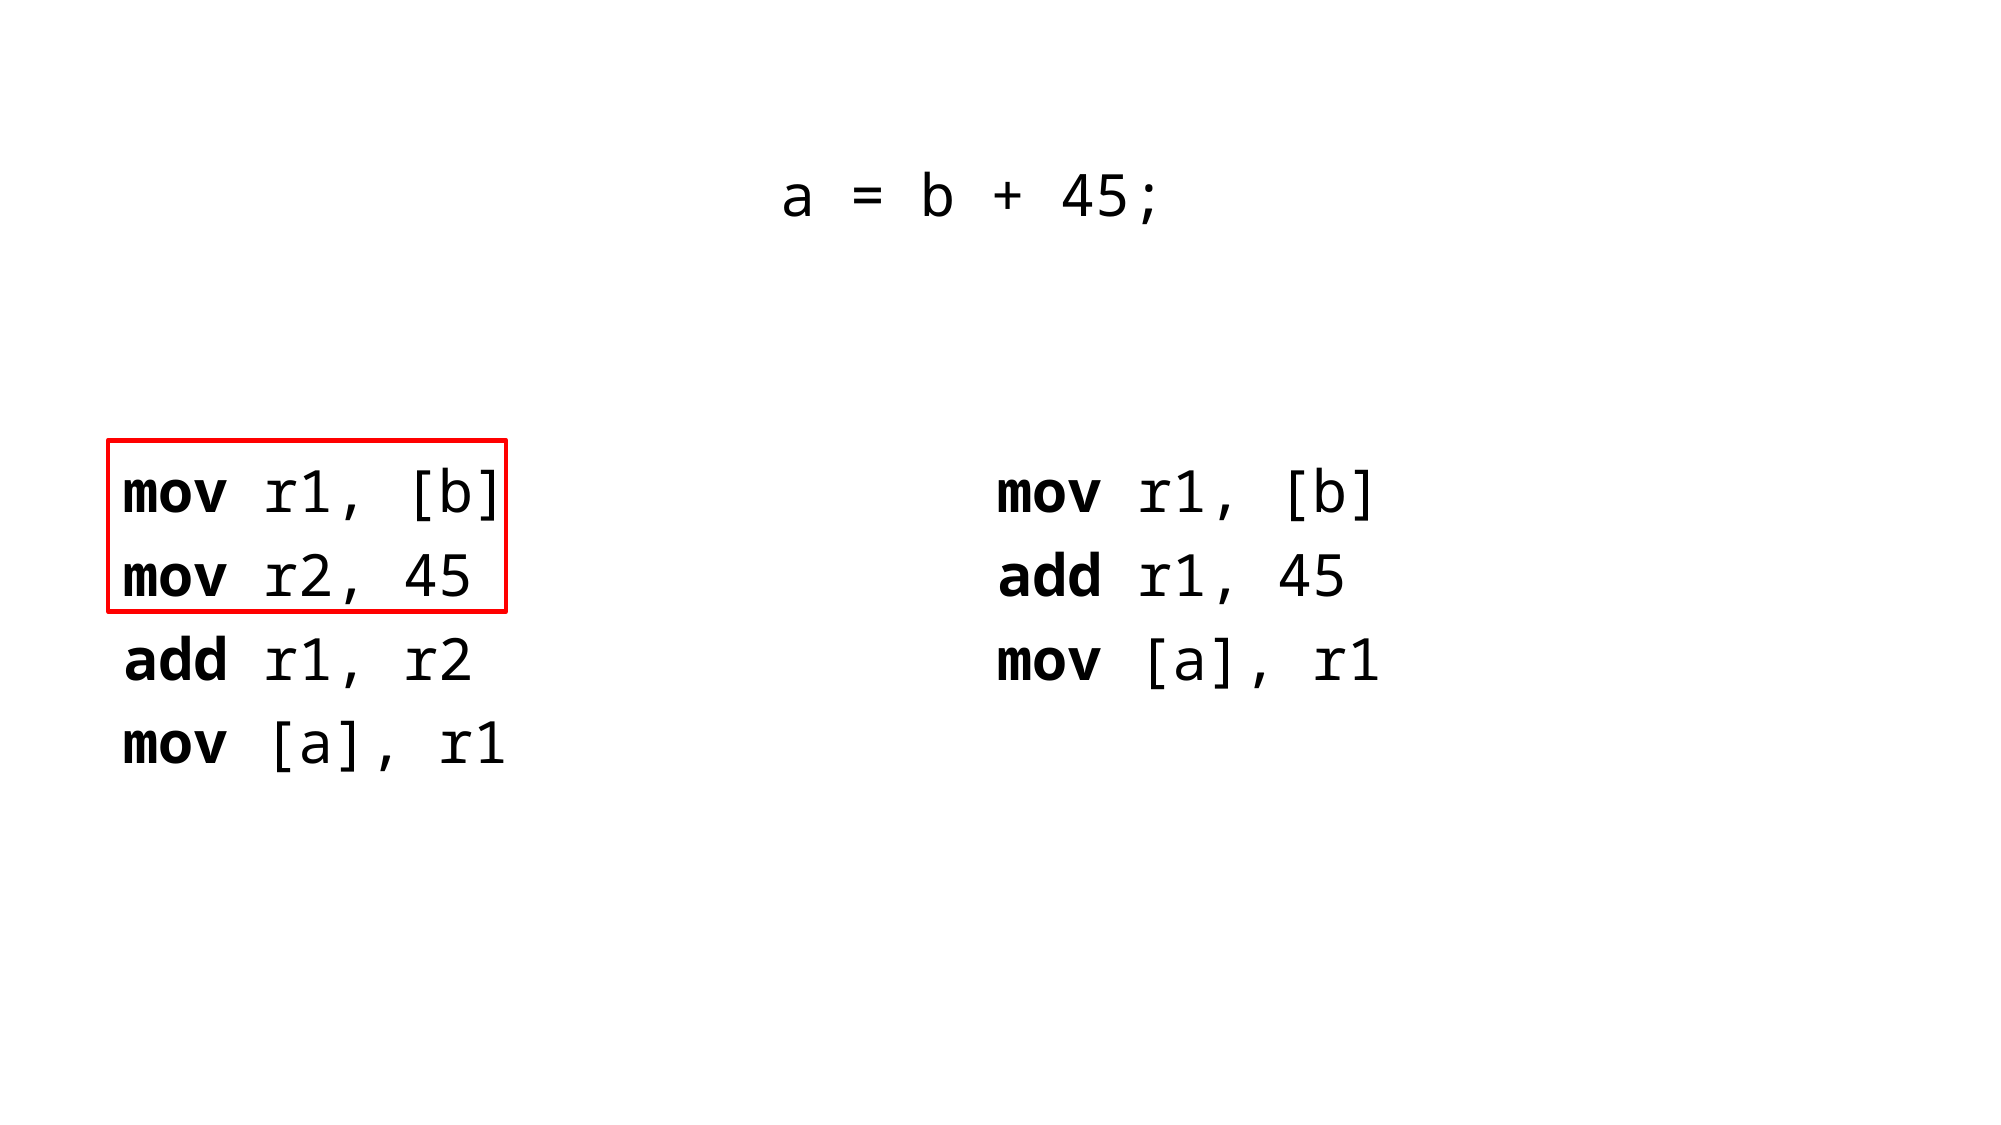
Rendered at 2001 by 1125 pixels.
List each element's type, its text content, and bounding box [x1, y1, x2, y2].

list a = b + 45; [83, 158, 1863, 1014]
text_box [108, 440, 506, 612]
text_box mov r1, [b] mov r2, 45 add r1, r2 mov [a], r1 mov r1, [b] add r1, 45 mov [a], r1 [108, 454, 1888, 1039]
